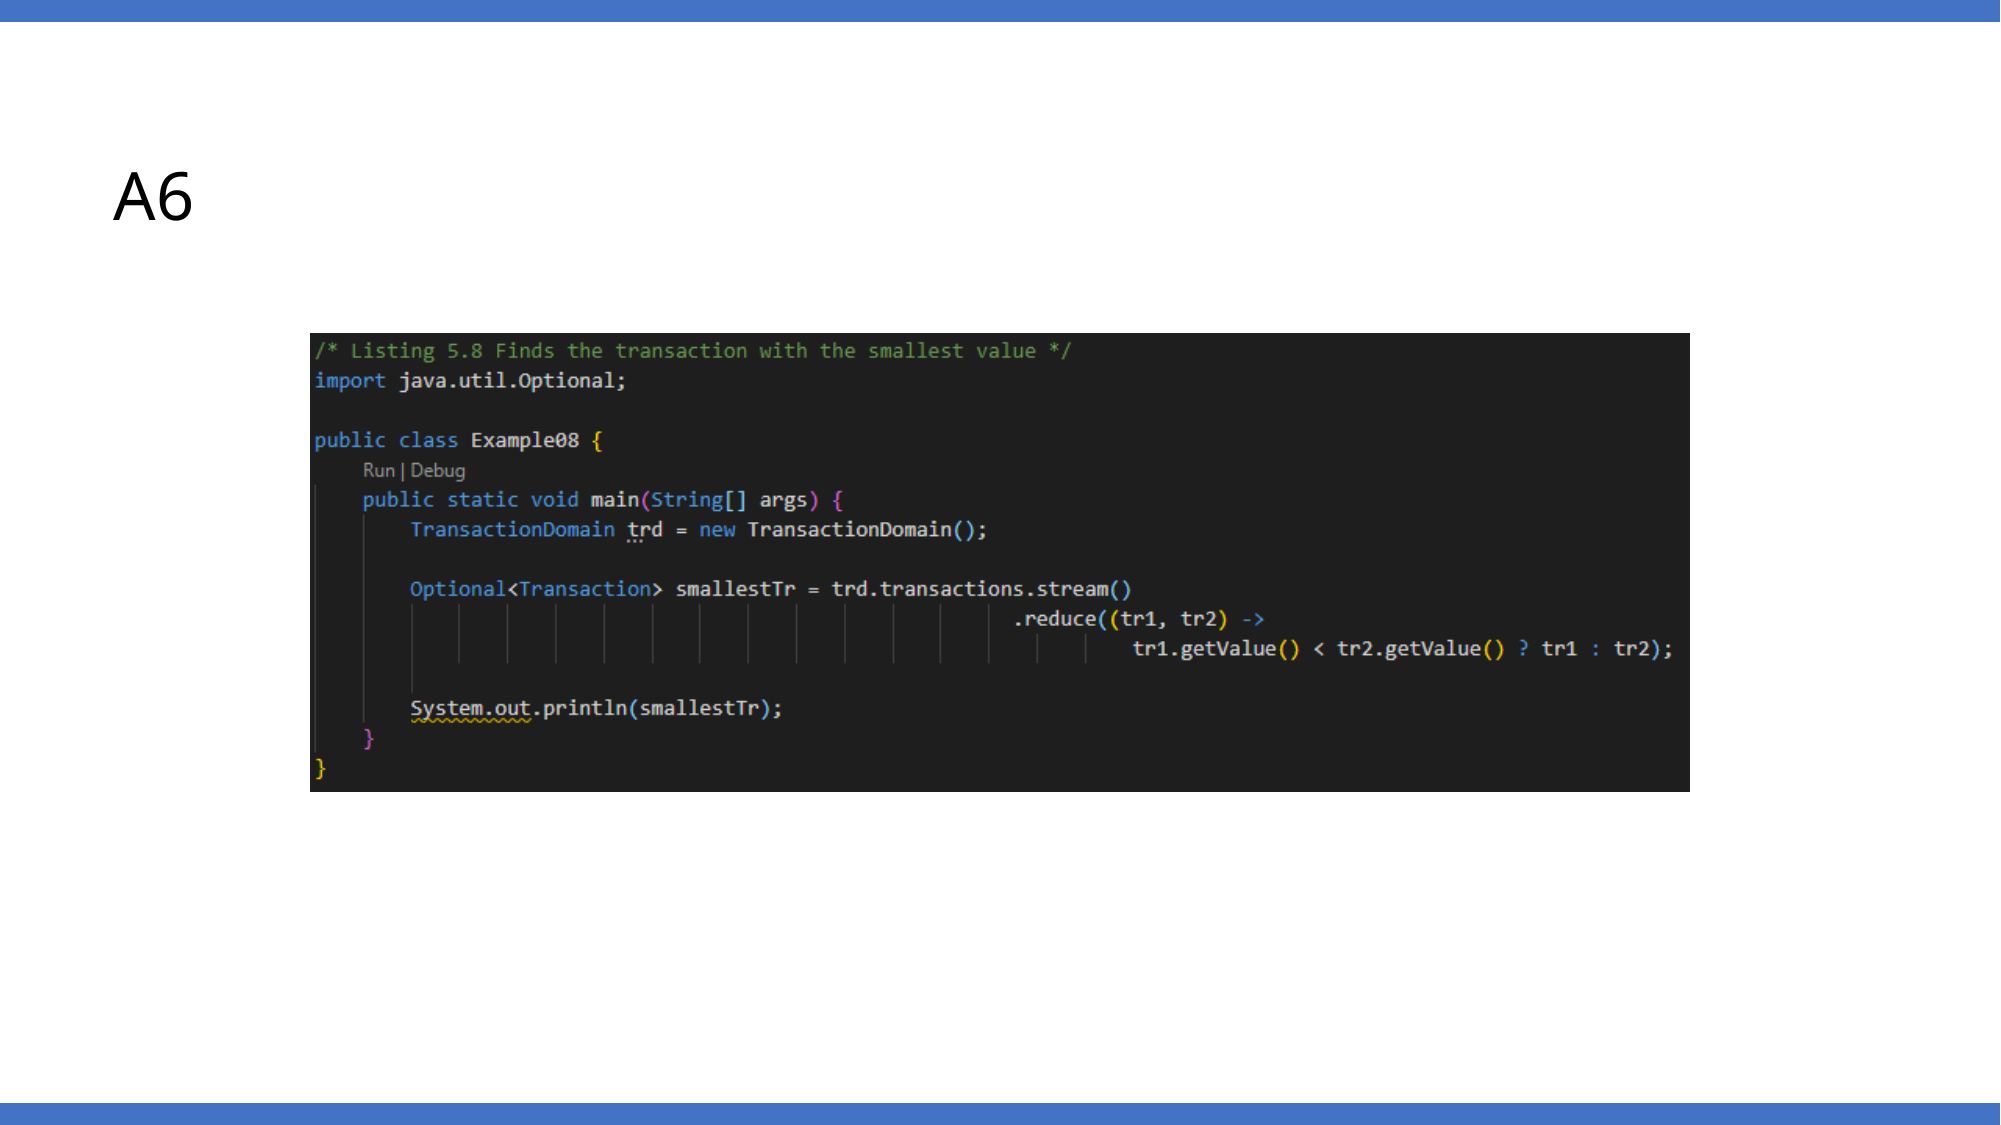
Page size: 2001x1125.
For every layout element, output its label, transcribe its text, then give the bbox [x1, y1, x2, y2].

text_box [0, 0, 2000, 22]
text_box A6 [99, 146, 535, 242]
picture [310, 333, 1690, 792]
text_box [0, 1103, 2000, 1125]
